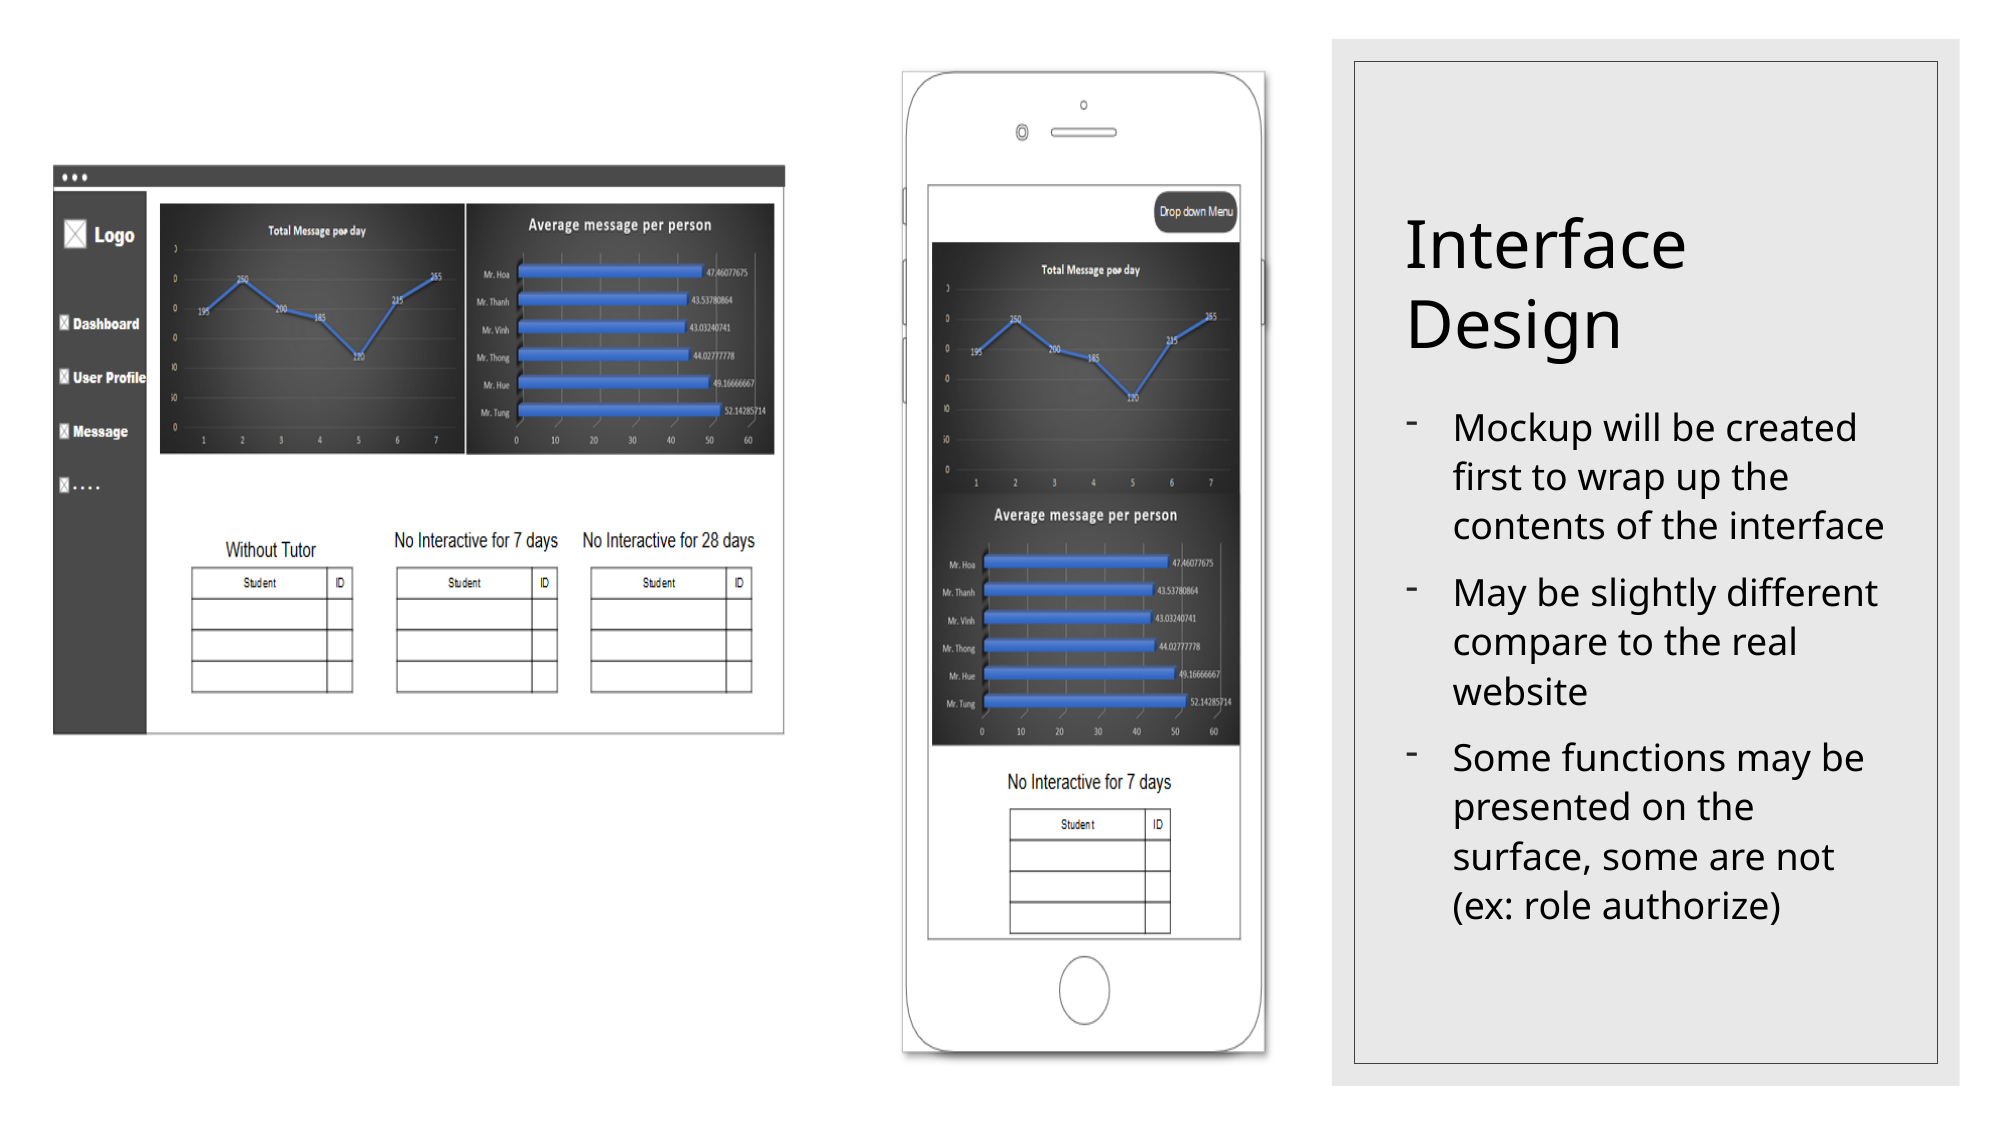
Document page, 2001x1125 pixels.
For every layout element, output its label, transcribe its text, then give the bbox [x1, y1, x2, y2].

picture [37, 38, 1300, 1086]
title Interface Design [1390, 98, 1907, 369]
list Mockup will be created first to wrap up the contents of the interface May be slightly different compare to the real website Some functions may be presented on the surface, some are not (ex: role authorize) [1390, 391, 1907, 968]
